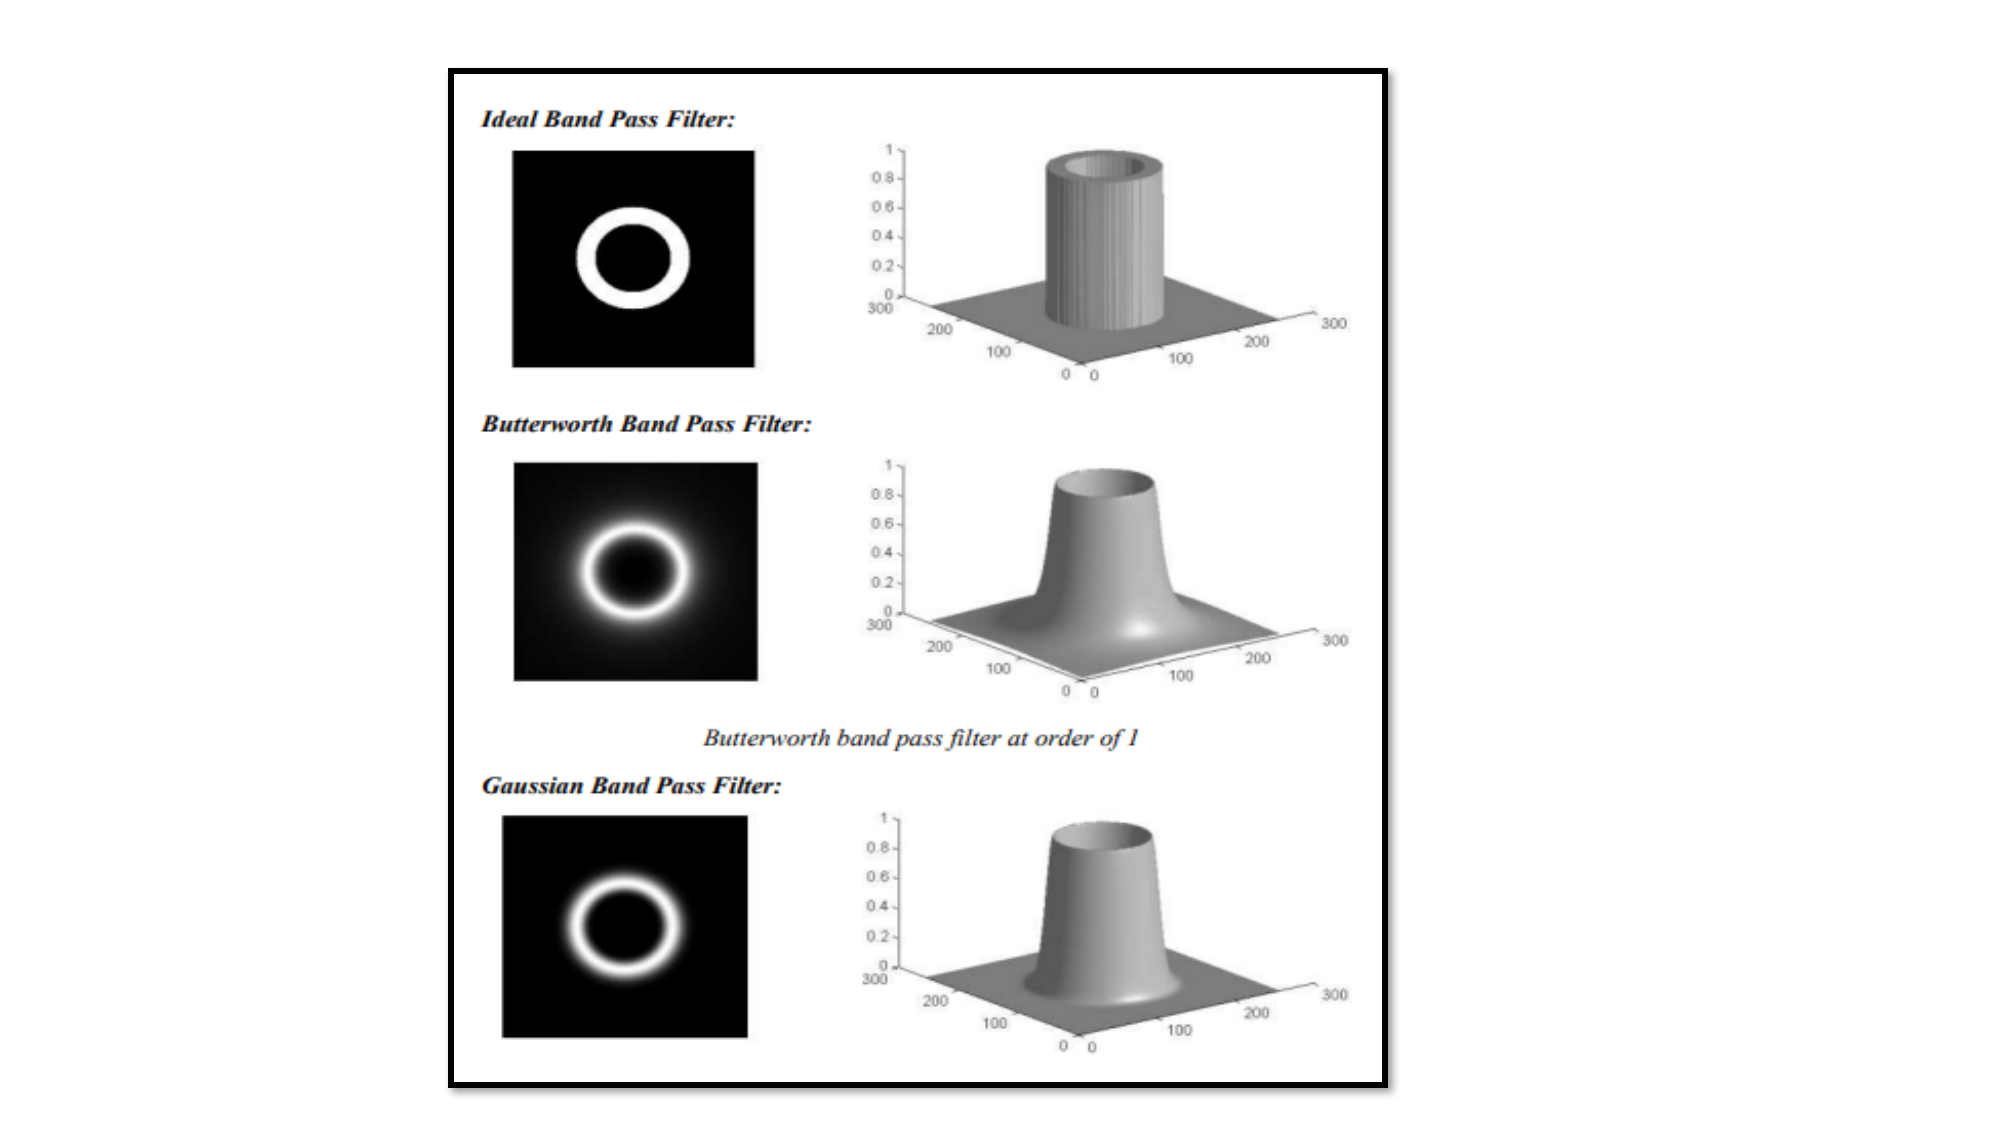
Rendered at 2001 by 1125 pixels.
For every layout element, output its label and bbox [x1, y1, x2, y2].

picture [453, 74, 1382, 1082]
